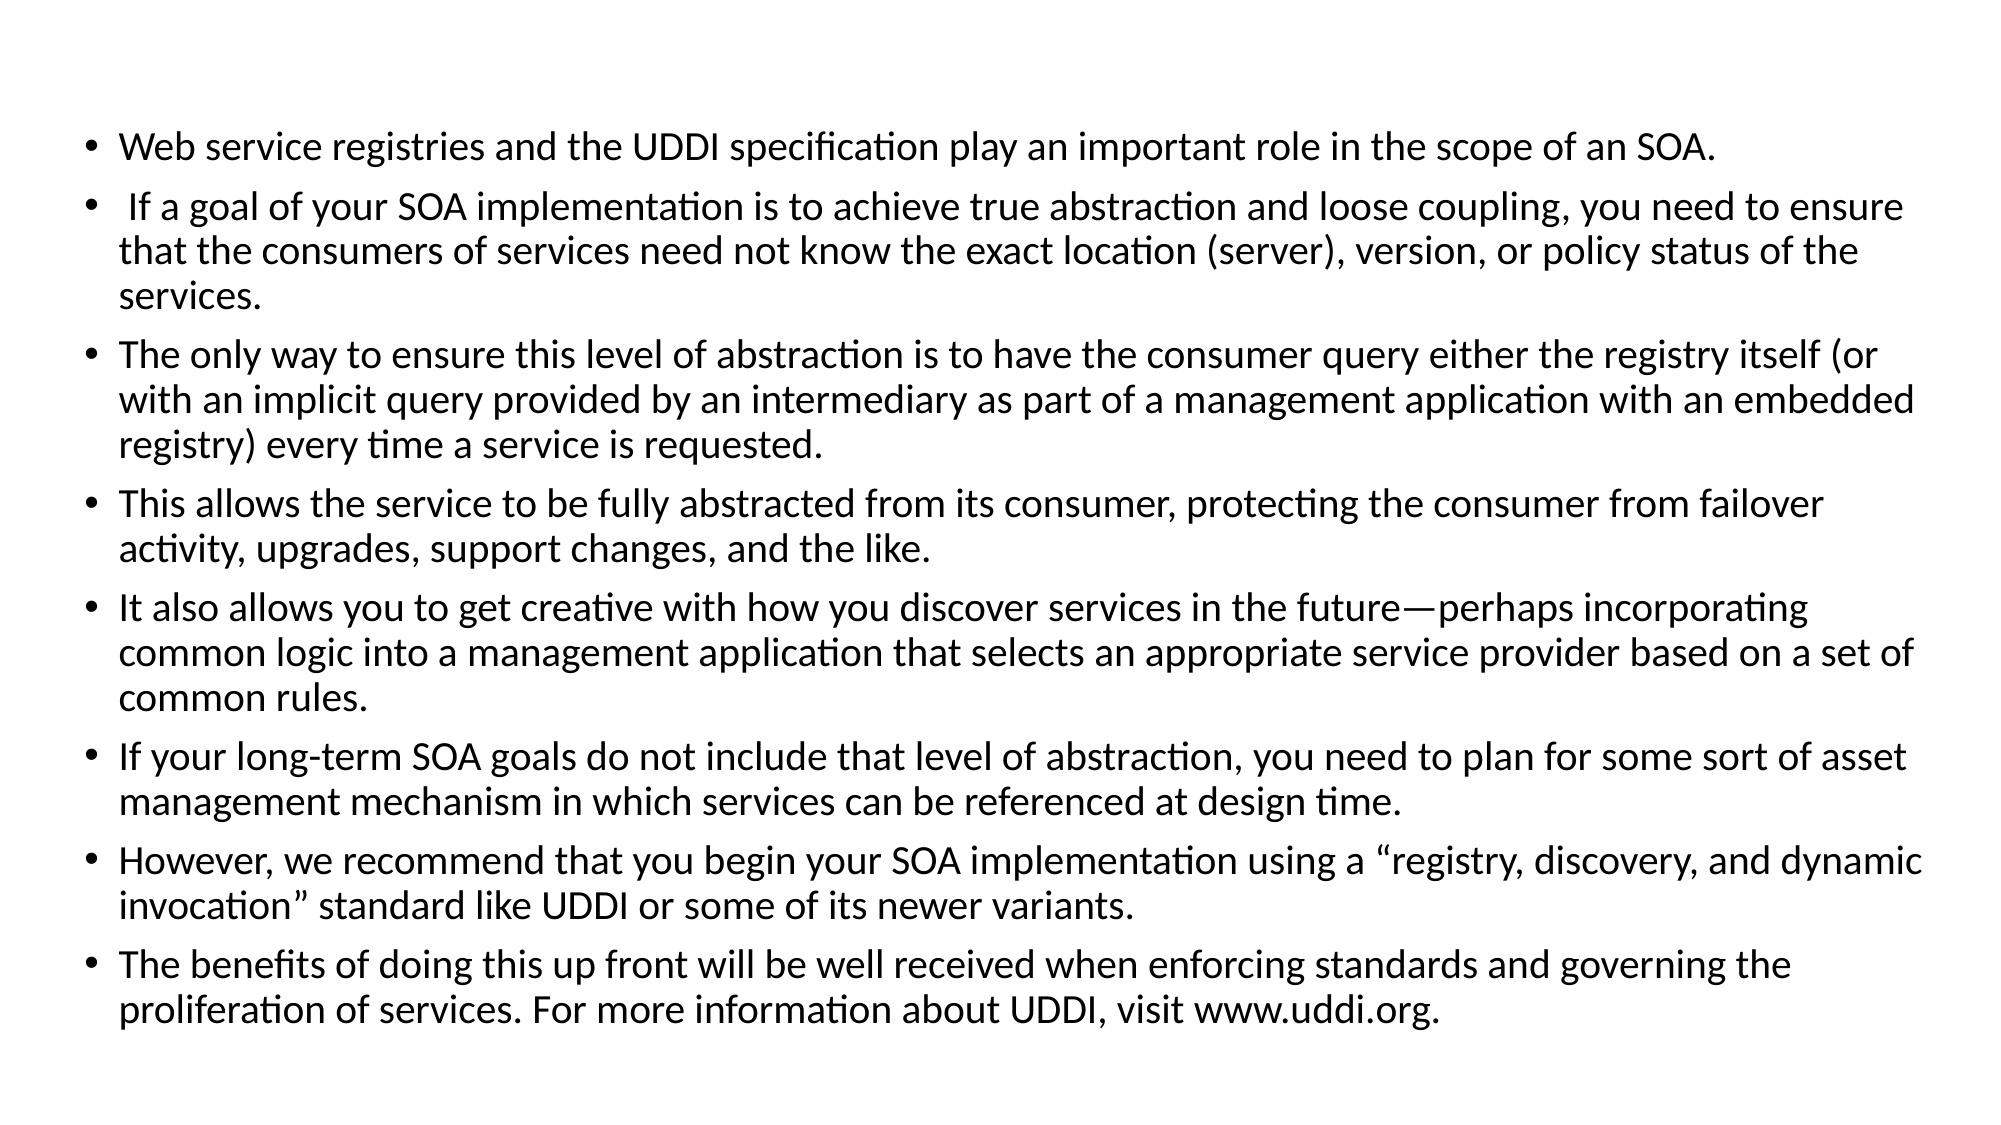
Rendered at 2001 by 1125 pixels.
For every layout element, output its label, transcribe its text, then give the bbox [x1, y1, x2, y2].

list Web service registries and the UDDI specification play an important role in the scope of an SOA. If a goal of your SOA implementation is to achieve true abstraction and loose coupling, you need to ensure that the consumers of services need not know the exact location (server), version, or policy status of the services. The only way to ensure this level of abstraction is to have the consumer query either the registry itself (or with an implicit query provided by an intermediary as part of a management application with an embedded registry) every time a service is requested. This allows the service to be fully abstracted from its consumer, protecting the consumer from failover activity, upgrades, support changes, and the like. It also allows you to get creative with how you discover services in the future—perhaps incorporating common logic into a management application that selects an appropriate service provider based on a set of common rules. If your long-term SOA goals do not include that level of abstraction, you need to plan for some sort of asset management mechanism in which services can be referenced at design time. However, we recommend that you begin your SOA implementation using a “registry, discovery, and dynamic invocation” standard like UDDI or some of its newer variants. The benefits of doing this up front will be well received when enforcing standards and governing the proliferation of services. For more information about UDDI, visit www.uddi.org. [69, 117, 1960, 1044]
